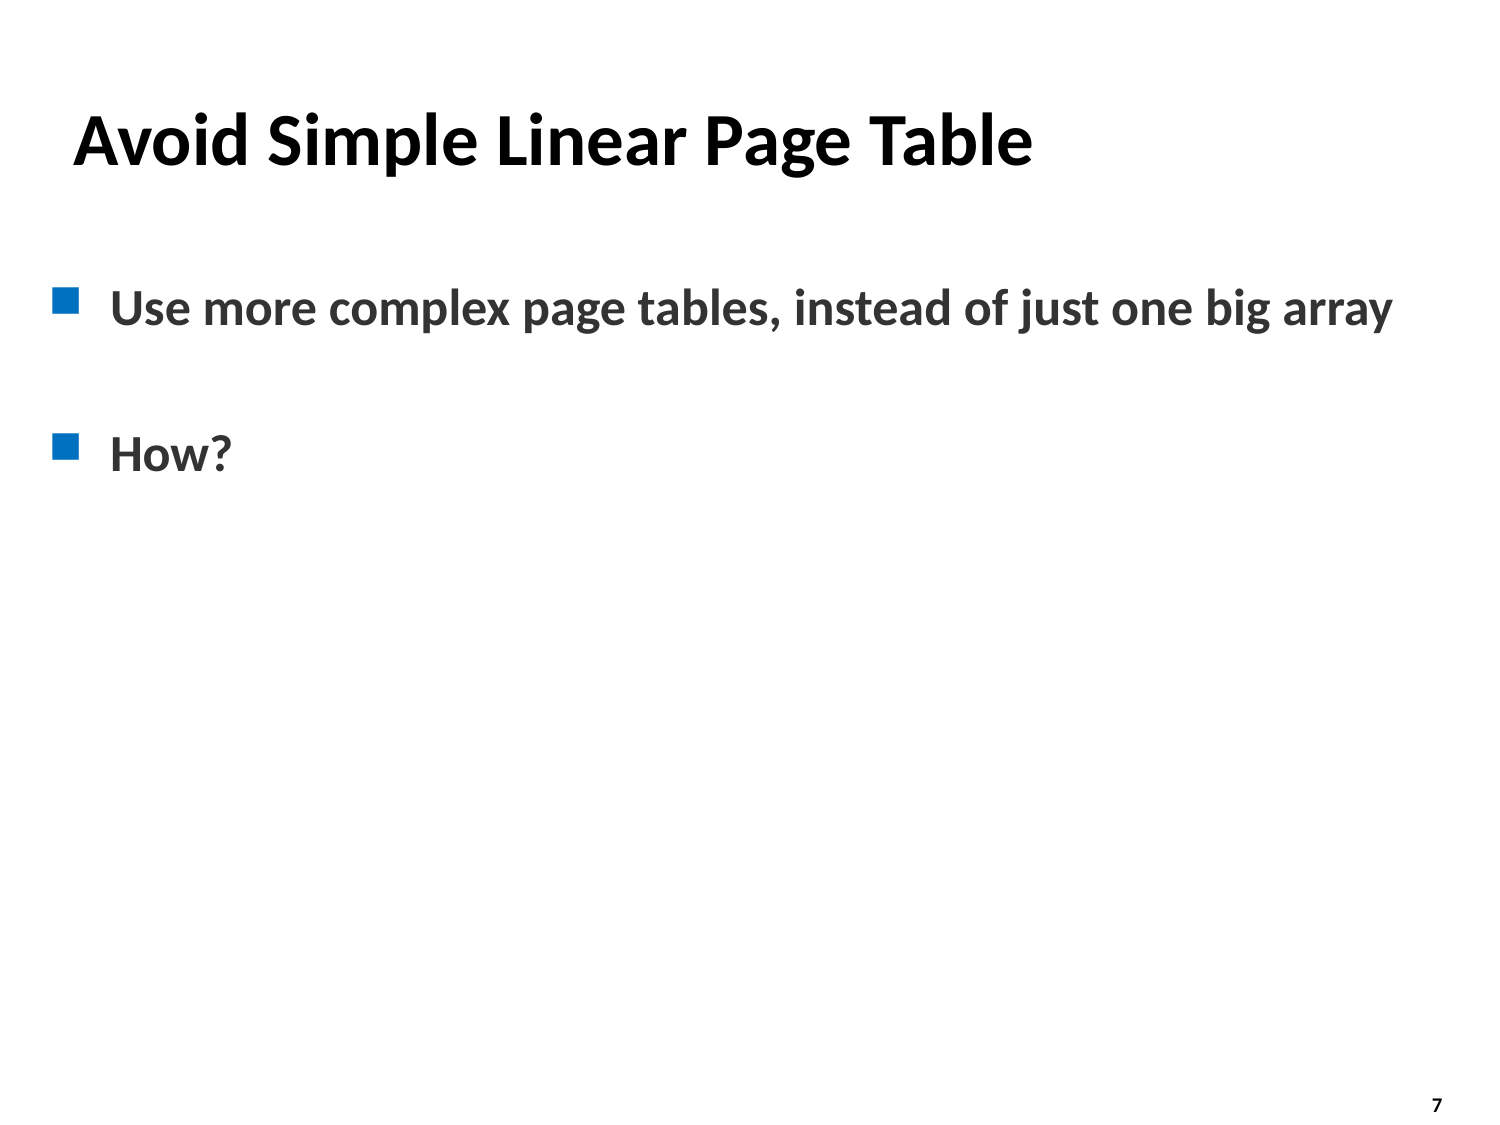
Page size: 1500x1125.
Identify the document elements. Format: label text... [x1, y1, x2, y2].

list Use more complex page tables, instead of just one big array How? [38, 265, 1462, 1122]
title Avoid Simple Linear Page Table [58, 72, 1305, 199]
